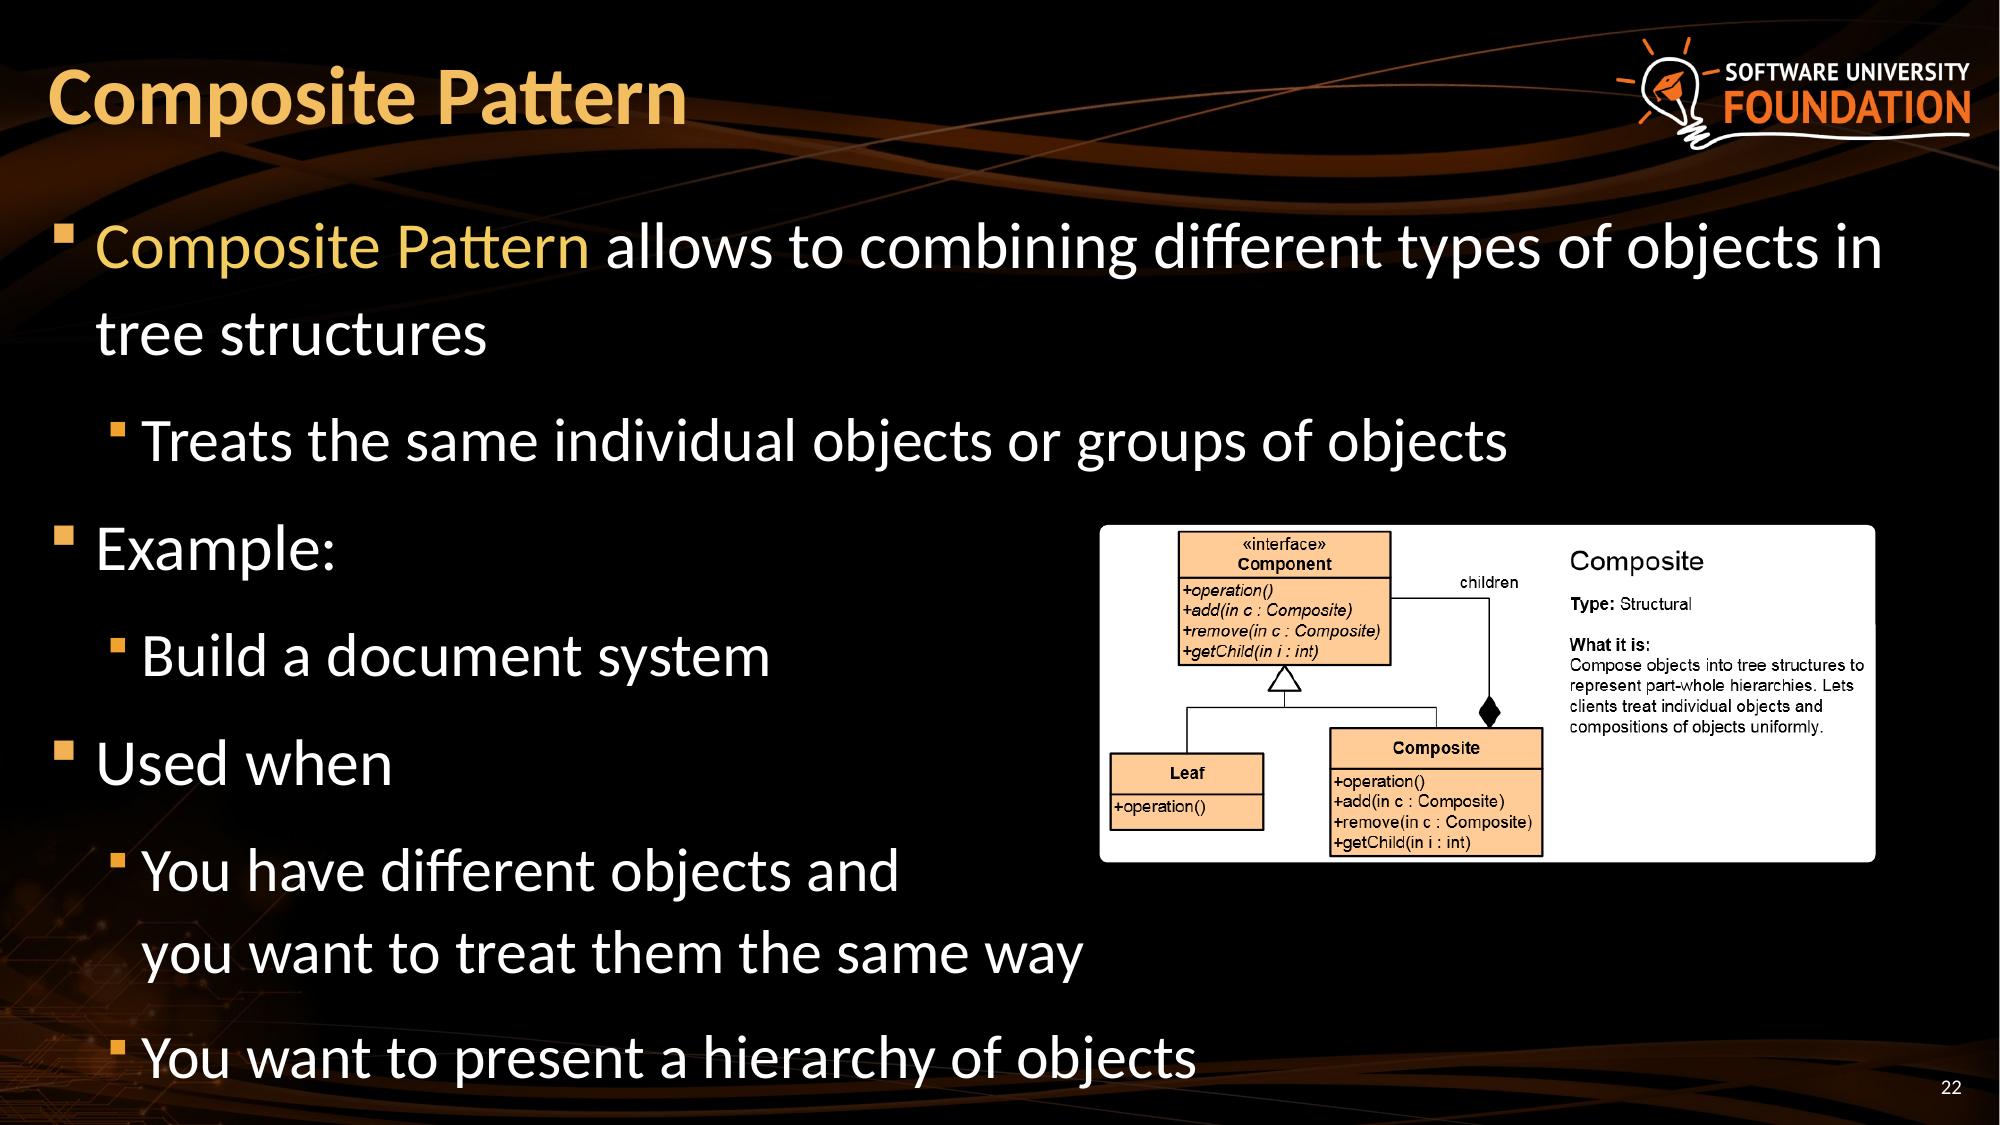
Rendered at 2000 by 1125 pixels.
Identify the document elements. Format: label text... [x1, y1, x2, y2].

picture [0, 0, 2000, 1125]
list Composite Pattern allows to combining different types of objects in tree structures Treats the same individual objects or groups of objects Example: Build a document system Used when You have different objects and you want to treat them the same way You want to present a hierarchy of objects [31, 188, 1968, 1103]
title Composite Pattern [30, 6, 1602, 189]
